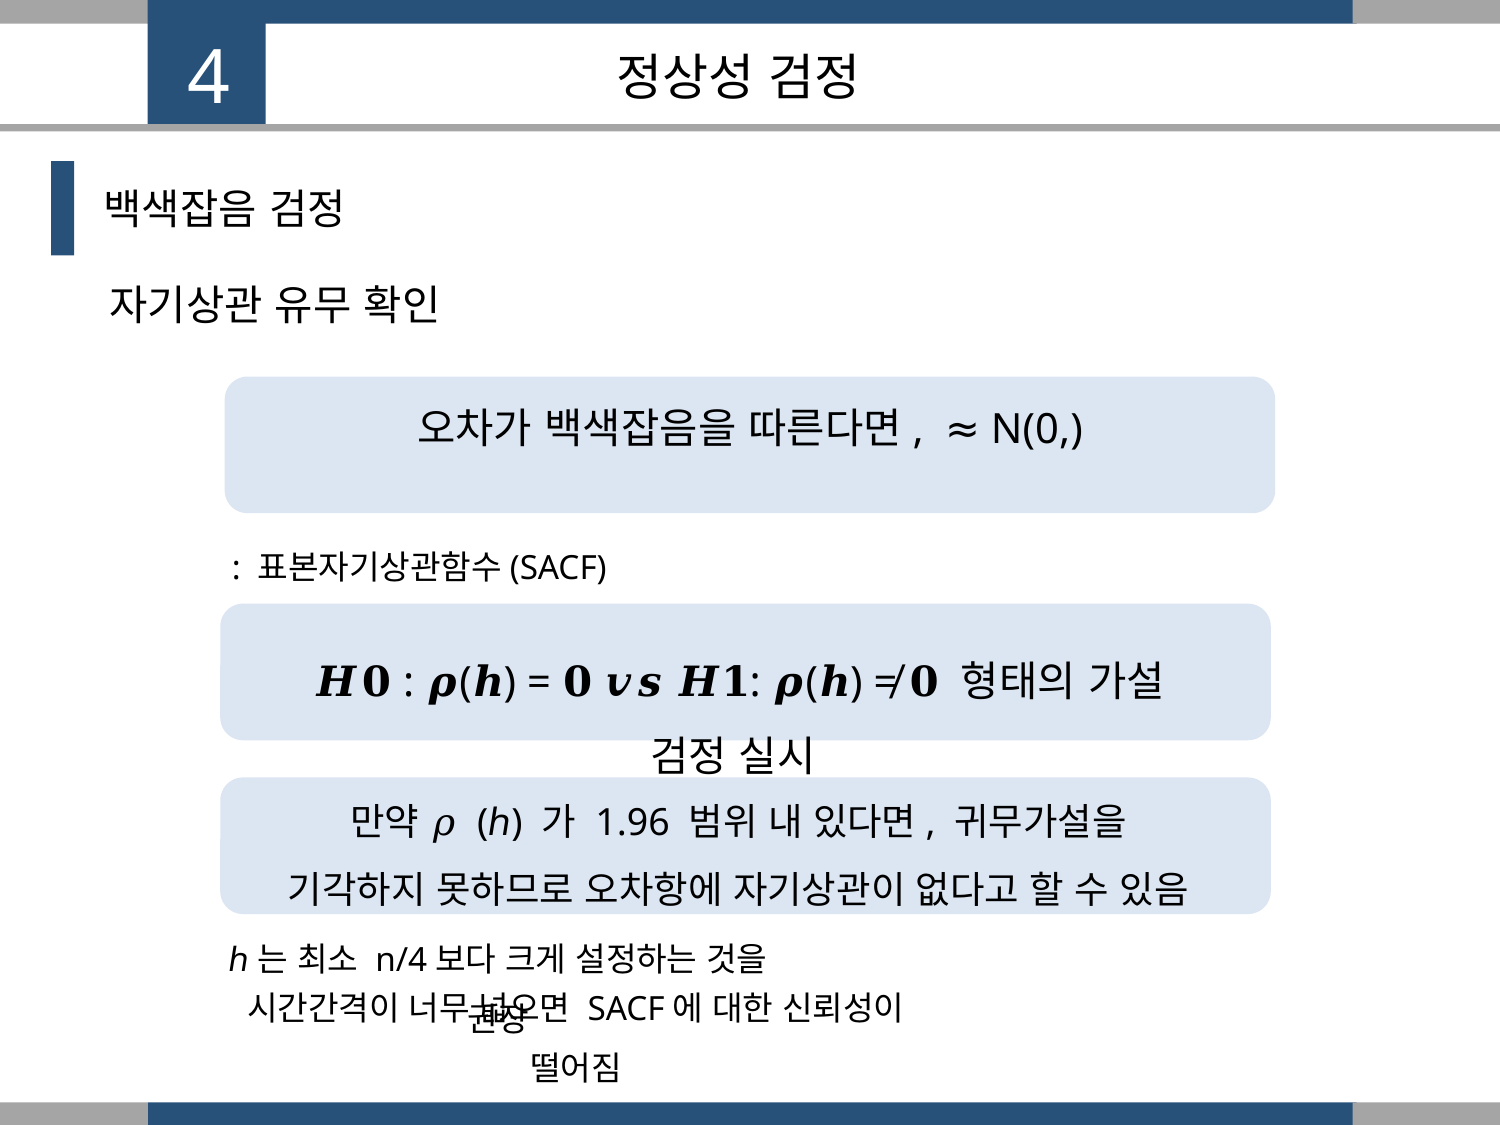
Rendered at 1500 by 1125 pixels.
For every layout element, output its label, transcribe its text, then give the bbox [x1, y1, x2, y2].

text_box [220, 603, 1271, 741]
text_box 시간간격이 너무 넓으면 SACF에 대한 신뢰성이 떨어짐 [195, 960, 956, 1095]
list 백색잡음 검정 [88, 175, 858, 242]
text_box [220, 777, 1271, 915]
text_box 𝑯𝟎 : 𝝆(𝒉) = 𝟎 𝒗𝒔 𝑯𝟏: 𝝆(𝒉) ≠ 𝟎 형태의 가설 검정 실시 [270, 622, 1208, 777]
text_box ℎ는 최소 n/4보다 크게 설정하는 것을 권장 [200, 910, 796, 960]
text_box [224, 376, 1276, 514]
text_box 자기상관 유무 확인 [6, 246, 544, 337]
list 4 [172, 20, 241, 114]
title 정상성 검정 [267, 21, 1210, 130]
